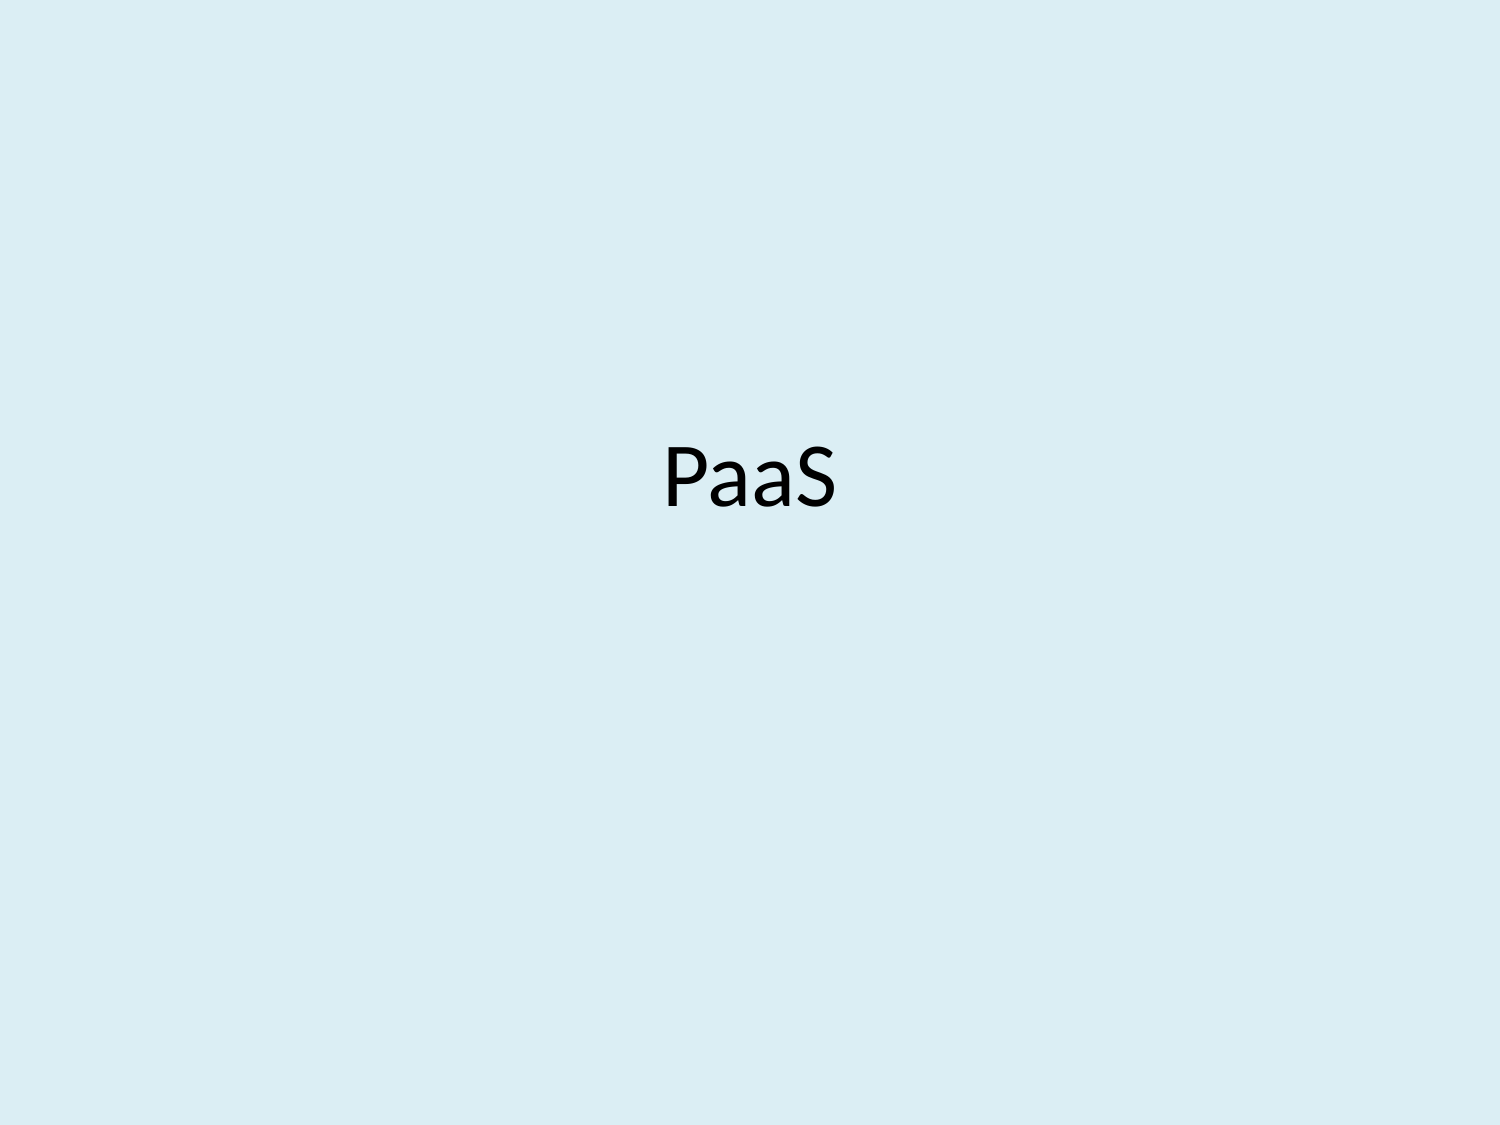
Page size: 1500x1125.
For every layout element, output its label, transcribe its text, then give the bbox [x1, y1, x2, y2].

title PaaS [112, 349, 1388, 591]
